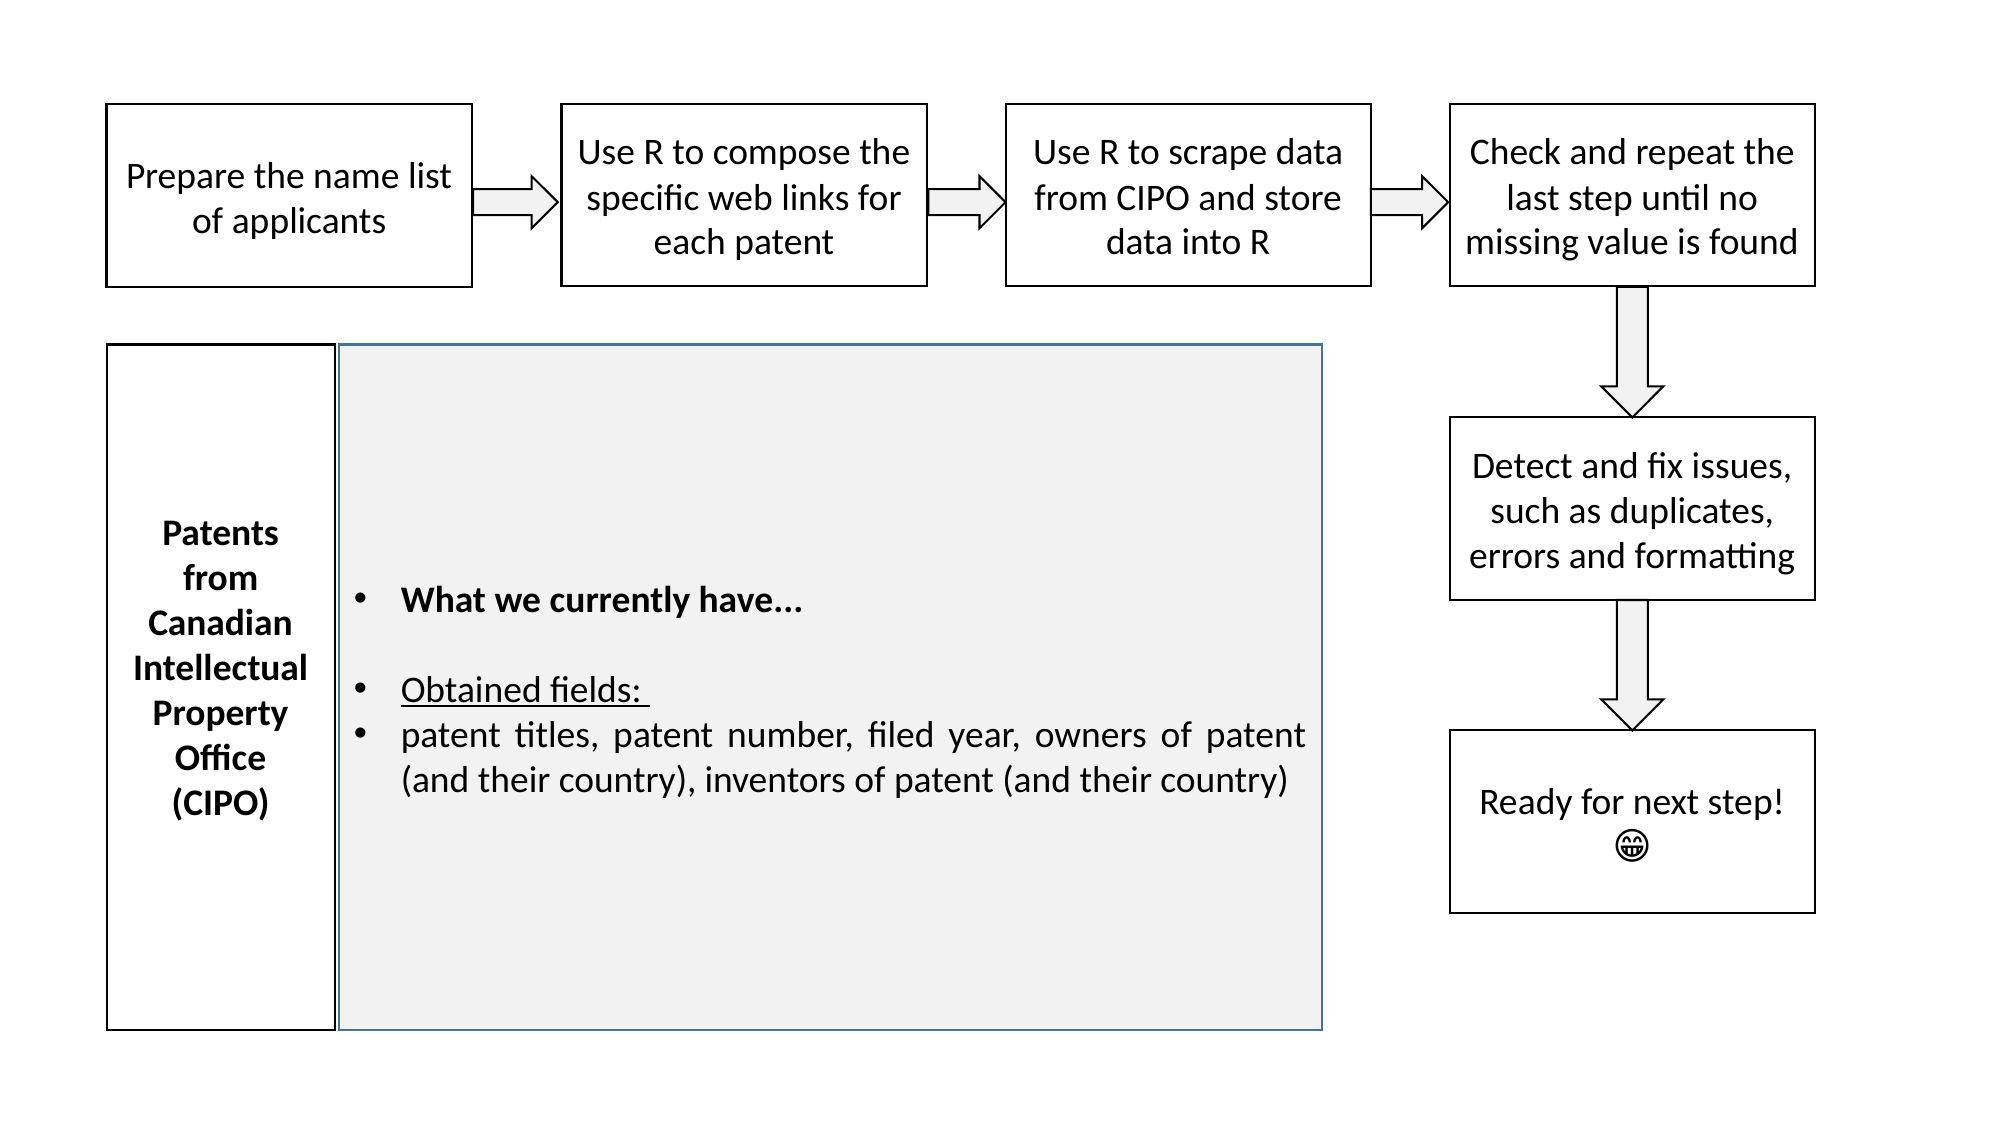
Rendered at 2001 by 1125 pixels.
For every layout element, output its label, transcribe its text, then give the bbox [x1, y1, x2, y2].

text_box Use R to compose the specific web links for each patent [560, 103, 928, 287]
text_box Use R to scrape data from CIPO and store data into R [1005, 103, 1372, 287]
text_box Prepare the name list of applicants [105, 103, 473, 288]
text_box [928, 173, 1008, 231]
text_box [472, 173, 560, 231]
text_box [1598, 598, 1666, 732]
text_box What we currently have... Obtained fields: patent titles, patent number, filed year, owners of patent (and their country), inventors of patent (and their country) [338, 343, 1323, 1031]
text_box [1369, 173, 1450, 231]
text_box Ready for next step! 😁 [1449, 729, 1816, 914]
text_box [1598, 285, 1666, 419]
text_box Patents from Canadian Intellectual Property Office (CIPO) [106, 343, 336, 1031]
text_box Detect and fix issues, such as duplicates, errors and formatting [1449, 416, 1816, 601]
text_box Check and repeat the last step until no missing value is found [1449, 103, 1816, 287]
